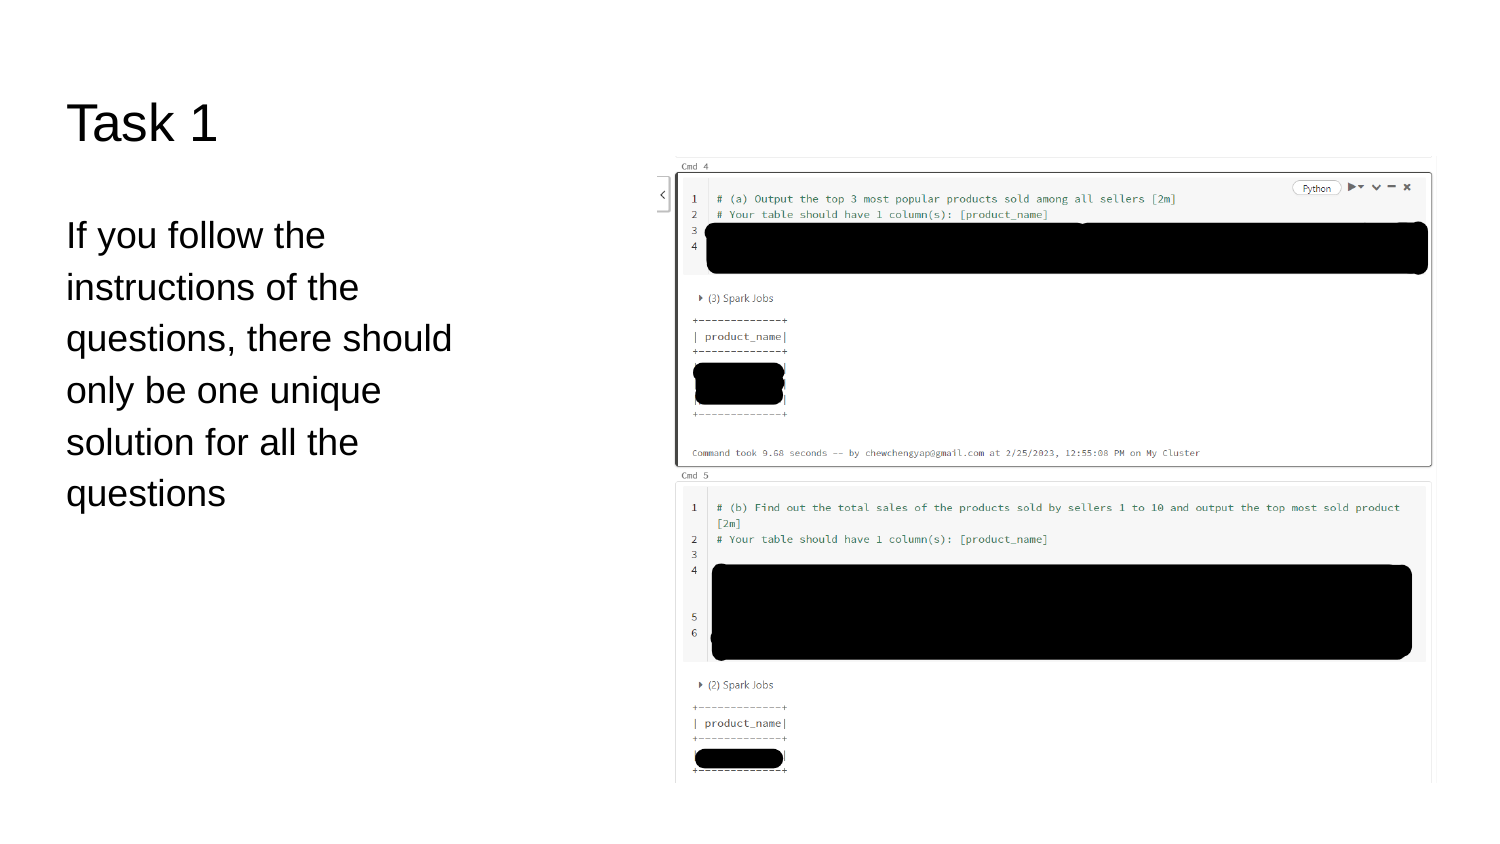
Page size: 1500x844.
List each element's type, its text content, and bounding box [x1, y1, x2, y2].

title Task 1 [51, 72, 1449, 167]
picture [657, 155, 1437, 783]
list If you follow the instructions of the questions, there should only be one unique solution for all the questions [51, 189, 504, 750]
